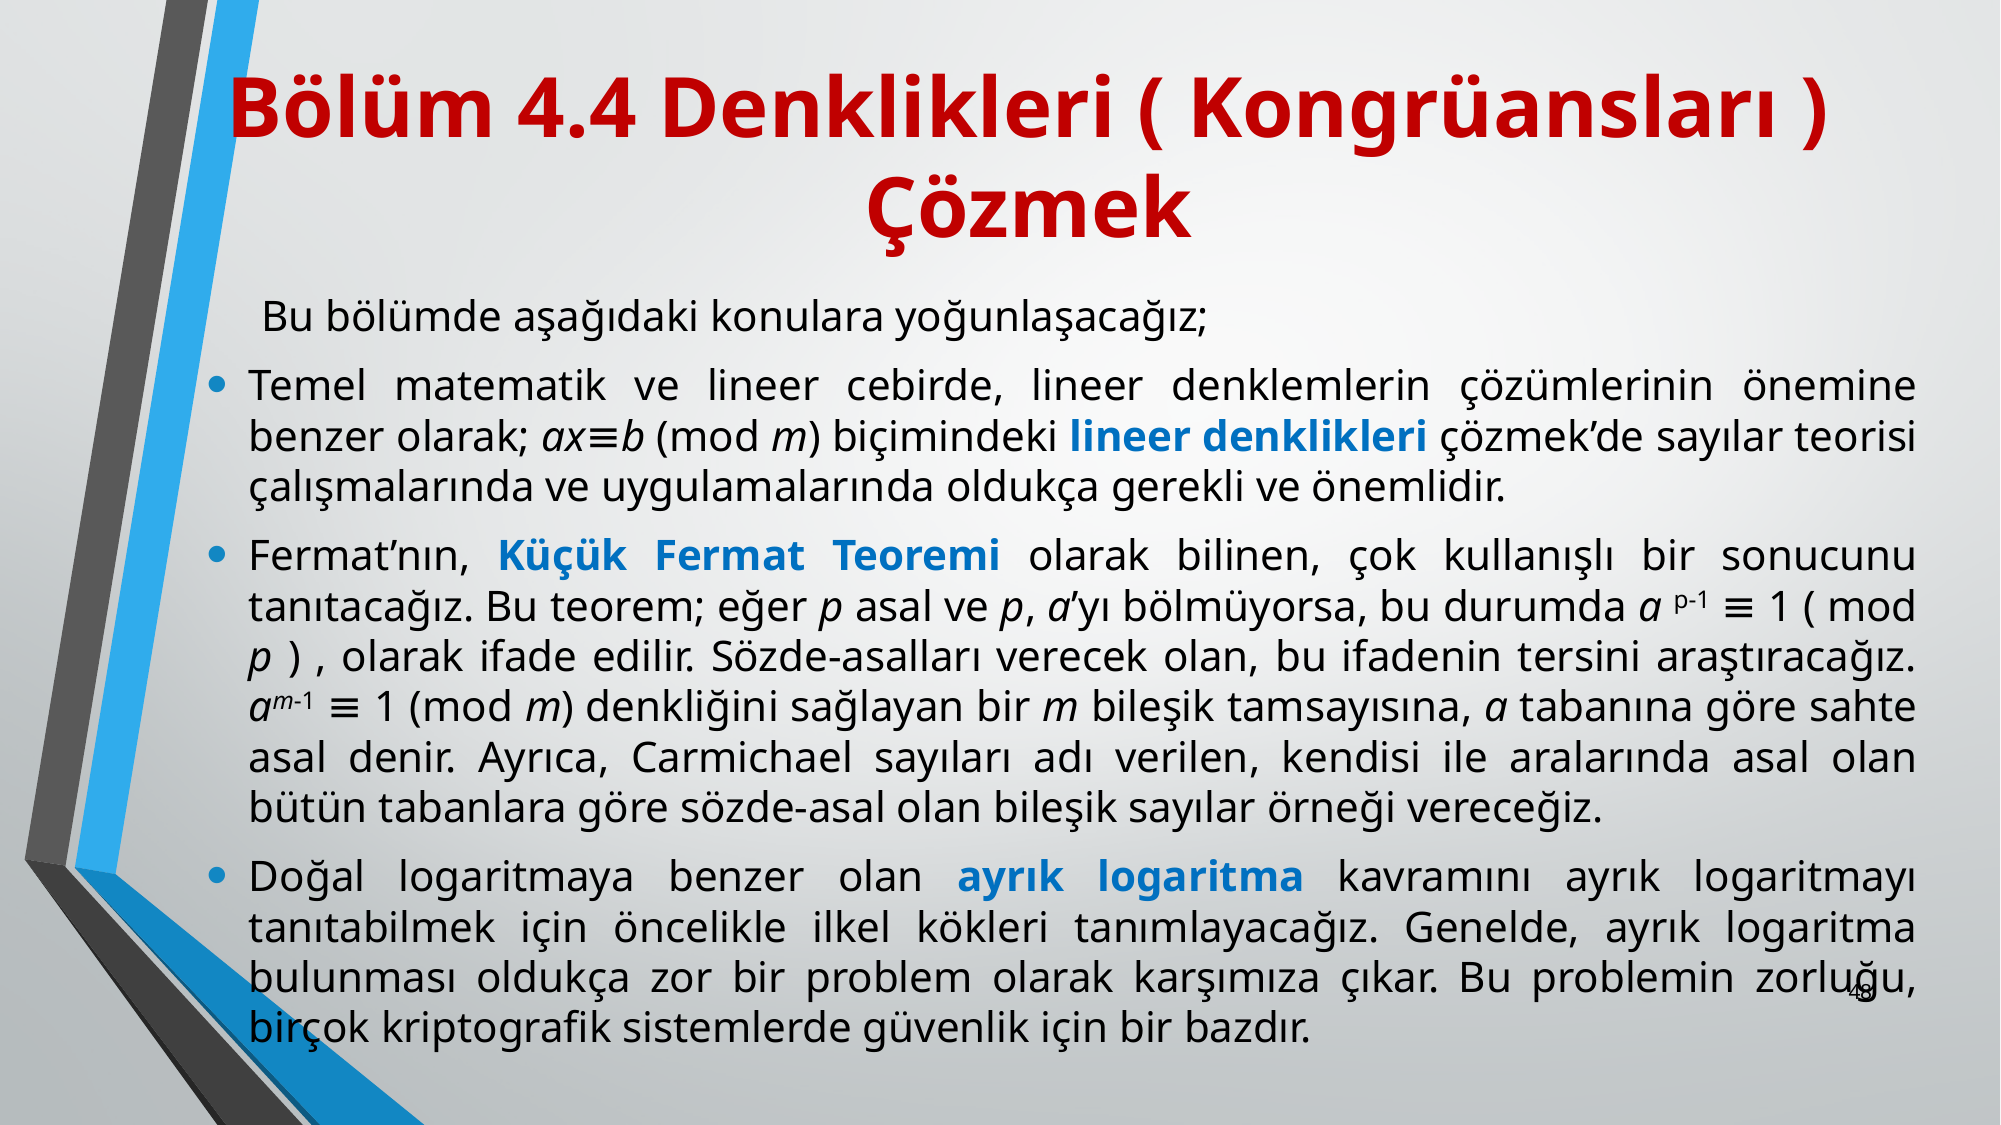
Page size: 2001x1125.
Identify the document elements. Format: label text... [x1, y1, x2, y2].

list Bu bölümde aşağıdaki konulara yoğunlaşacağız; Temel matematik ve lineer cebirde, lineer denklemlerin çözümlerinin önemine benzer olarak; ax≡b (mod m) biçimindeki lineer denklikleri çözmek’de sayılar teorisi çalışmalarında ve uy­gulamalarında oldukça gerekli ve önemlidir. Fermat’nın, Küçük Fermat Teoremi olarak bilinen, çok kullanışlı bir sonucunu tanıtacağız. Bu teorem; eğer p asal ve p, a’yı bölmüyorsa, bu durumda a p-1 ≡ 1 ( mod p ) , olarak ifade edilir. Sözde-asalları verecek olan, bu ifadenin tersini araştıracağız. am-1 ≡ 1 (mod m) denkliğini sağlayan bir m bileşik tamsayısına, a tabanına göre sahte asal denir. Ayrıca, Carmichael sayıları adı verilen, kendisi ile aralarında asal olan bütün tabanlara göre sözde-asal olan bileşik sayılar örneği vereceğiz. Doğal logaritmaya benzer olan ayrık logaritma kavramını ayrık logaritmayı tanıtabilmek için öncelikle ilkel kökleri tanımlayacağız. Genelde, ayrık logaritma bulunması oldukça zor bir problem olarak karşımıza çıkar. Bu problemin zorluğu, birçok kriptografik sistemlerde güvenlik için bir bazdır. [191, 212, 1933, 1108]
slide_number 48 [1796, 962, 1887, 1023]
title Bölüm 4.4 Denklikleri ( Kongrüansları ) Çözmek [170, 50, 1887, 259]
